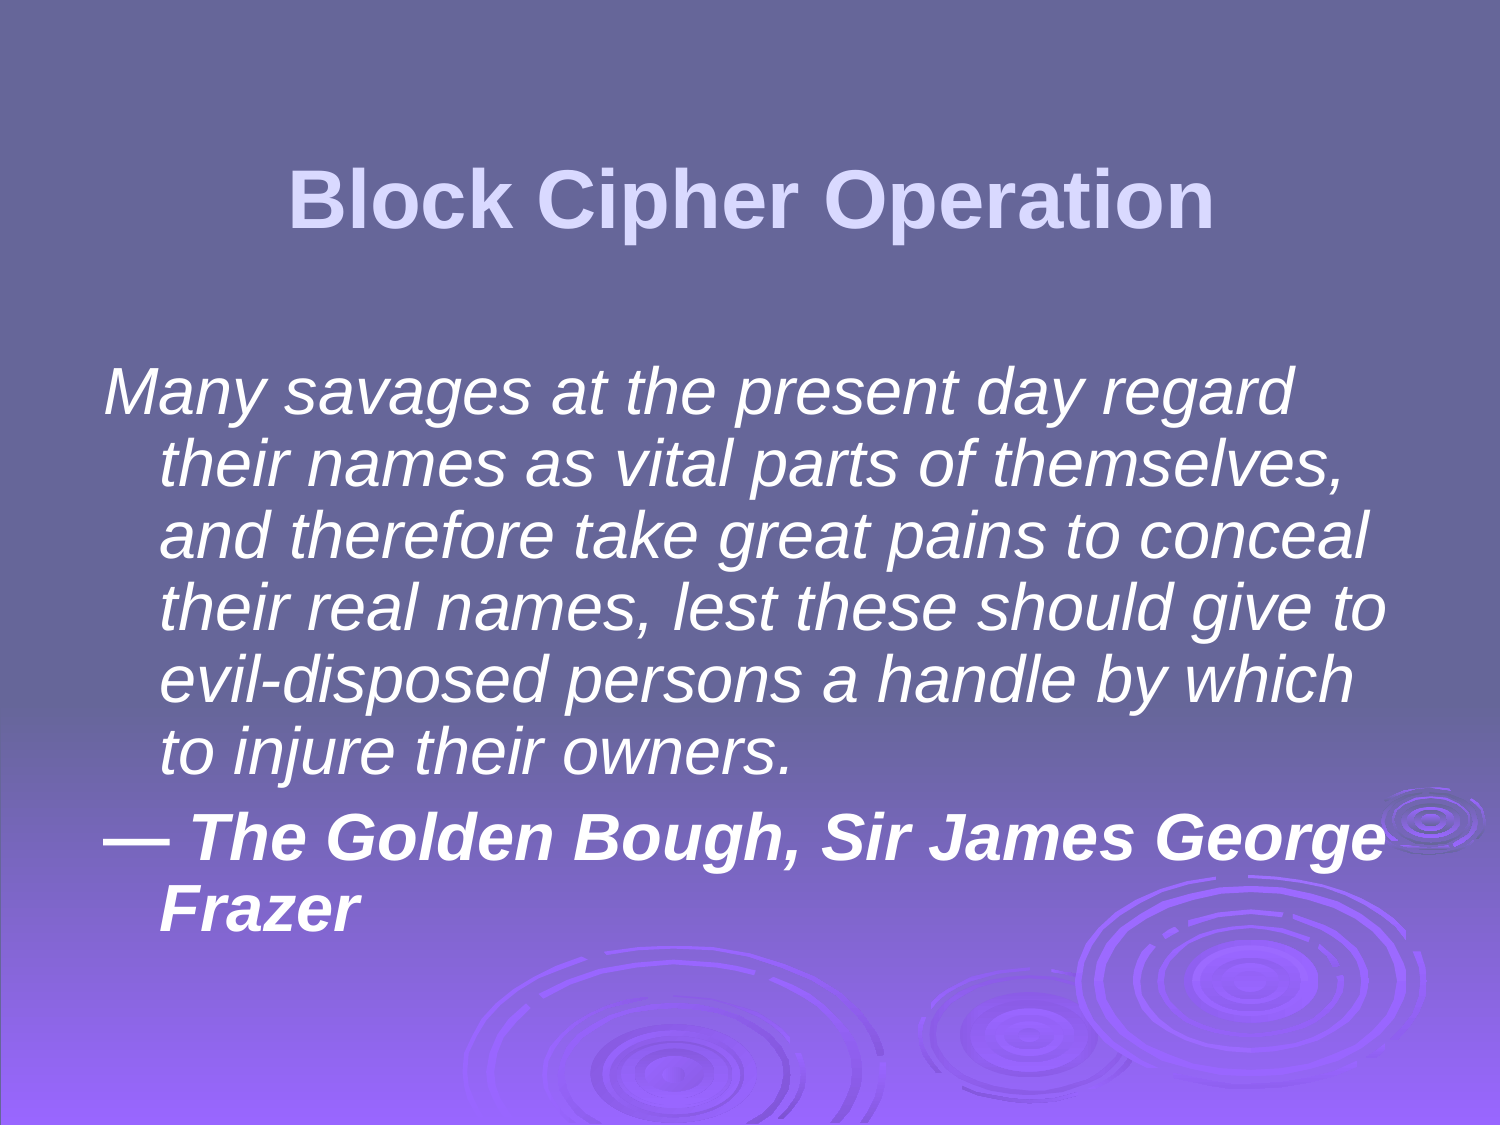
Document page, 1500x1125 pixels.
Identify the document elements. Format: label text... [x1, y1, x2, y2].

list Many savages at the present day regard their names as vital parts of themselves, and therefore take great pains to conceal their real names, lest these should give to evil-disposed persons a handle by which to injure their owners. — The Golden Bough, Sir James George Frazer [88, 349, 1439, 1005]
title Block Cipher Operation [76, 77, 1428, 313]
